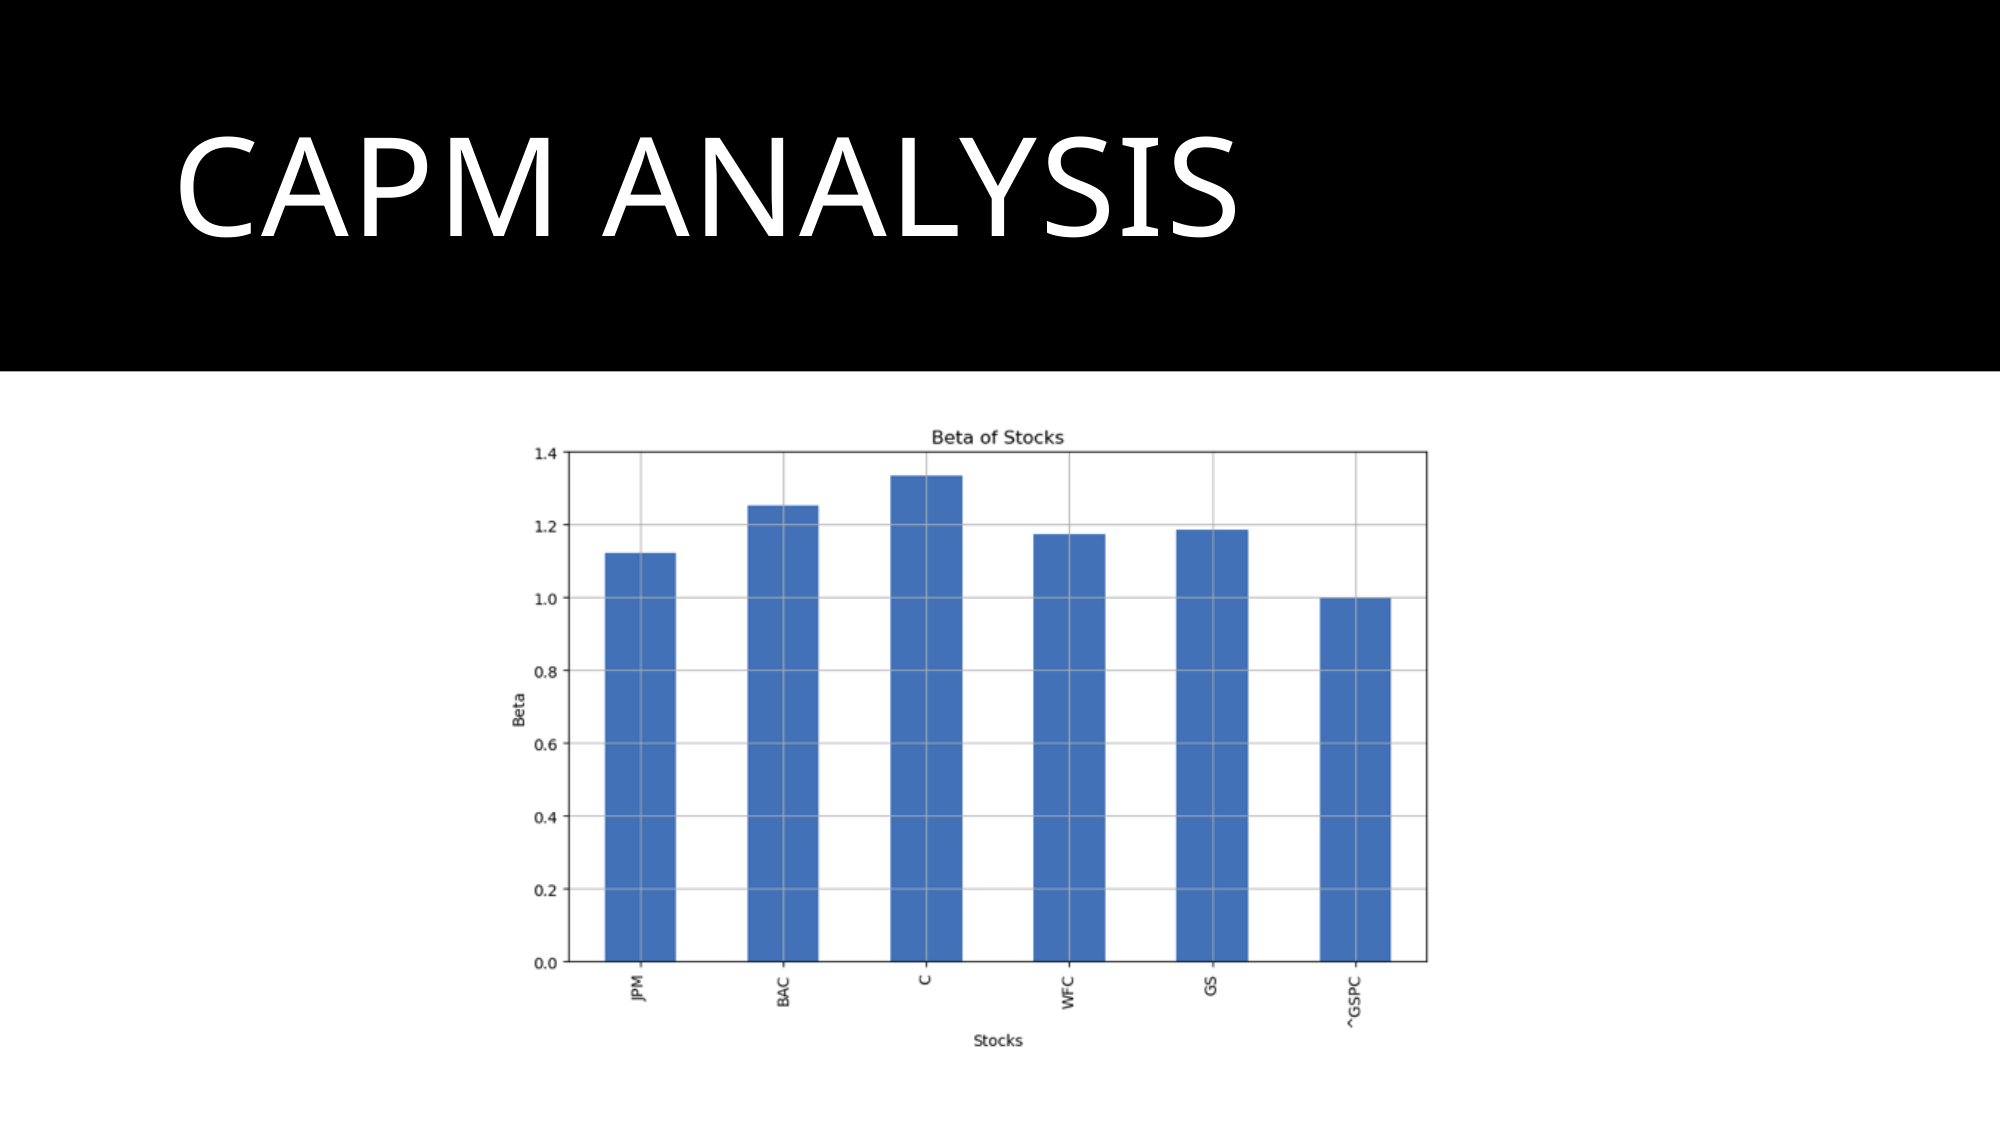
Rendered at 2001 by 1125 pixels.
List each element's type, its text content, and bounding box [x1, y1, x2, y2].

title Capm analysis [157, 52, 1842, 332]
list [495, 415, 1640, 1073]
